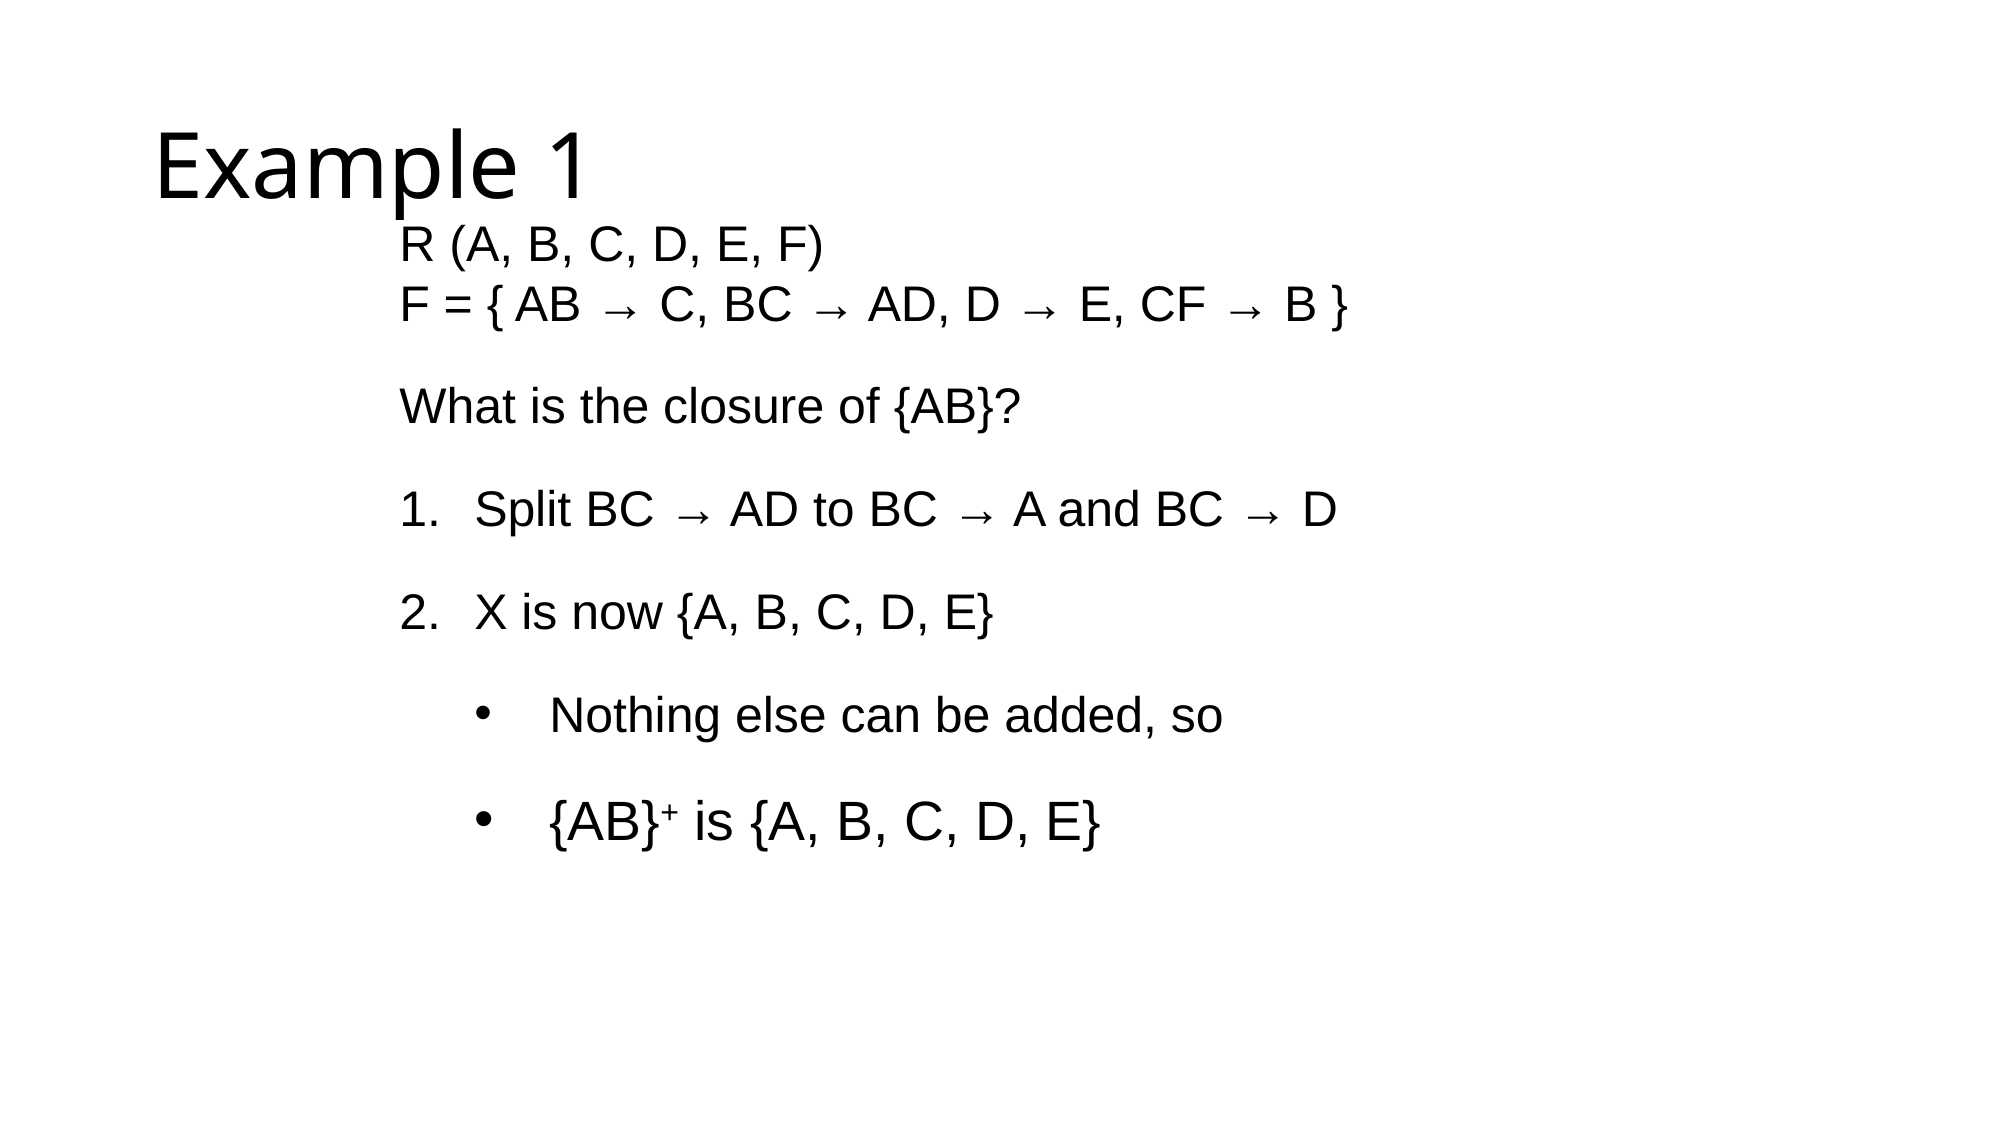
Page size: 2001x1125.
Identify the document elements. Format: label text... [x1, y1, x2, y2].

title Example 1 [137, 59, 1863, 278]
text_box R (A, B, C, D, E, F) F = { AB → C, BC → AD, D → E, CF → B } What is the closure of {AB}? Split BC → AD to BC → A and BC → D X is now {A, B, C, D, E} Nothing else can be added, so {AB}+ is {A, B, C, D, E} [322, 278, 1713, 955]
